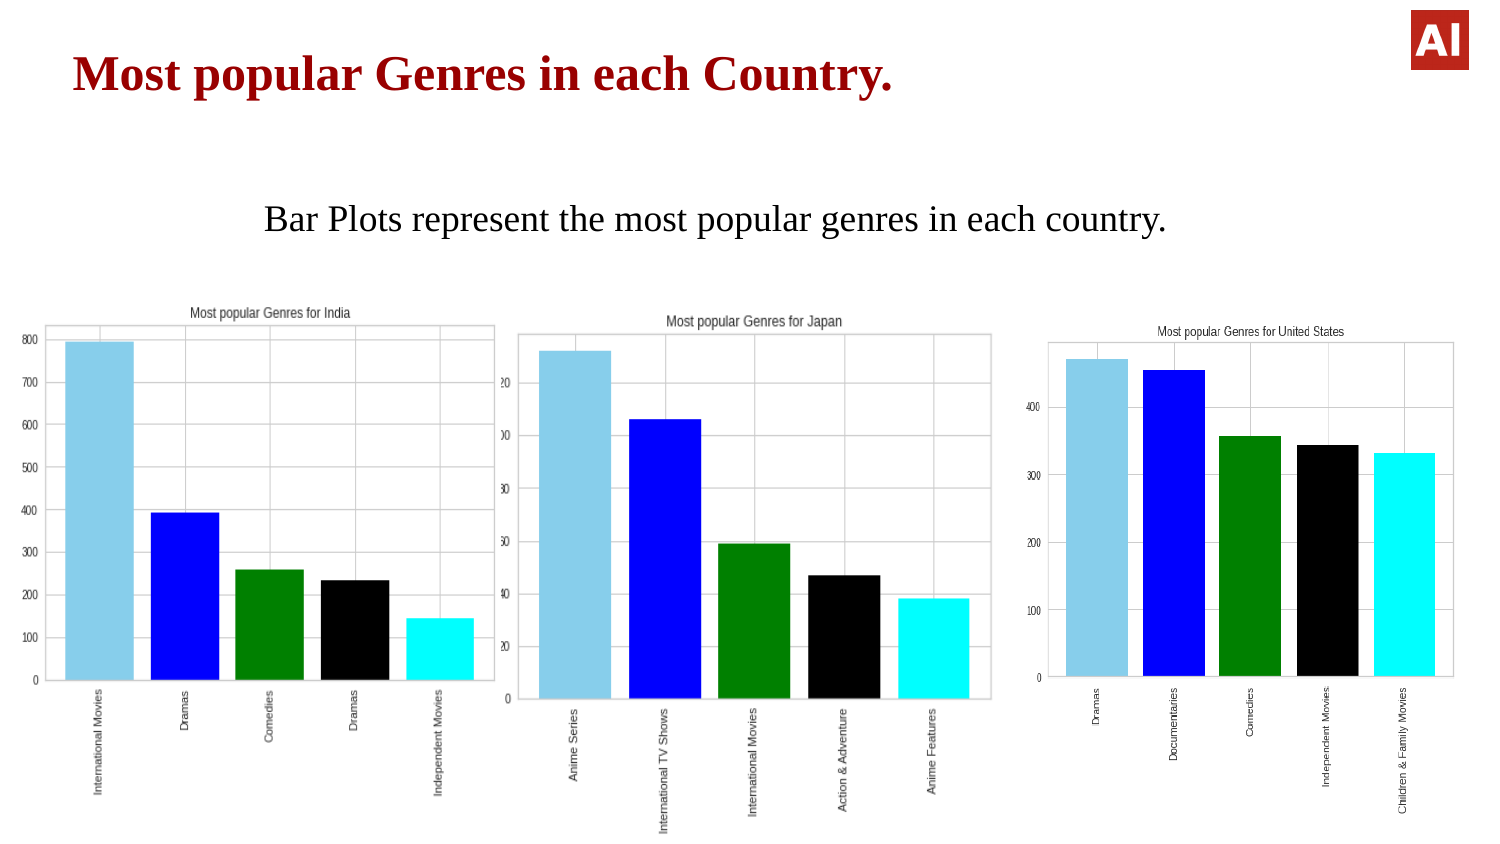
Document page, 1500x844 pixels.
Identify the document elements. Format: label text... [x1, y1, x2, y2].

text_box Most popular Genres in each Country. [52, 32, 914, 108]
picture [1411, 10, 1469, 70]
picture [1018, 319, 1459, 821]
text_box Bar Plots represent the most popular genres in each country. [235, 186, 1197, 247]
picture [13, 299, 998, 844]
